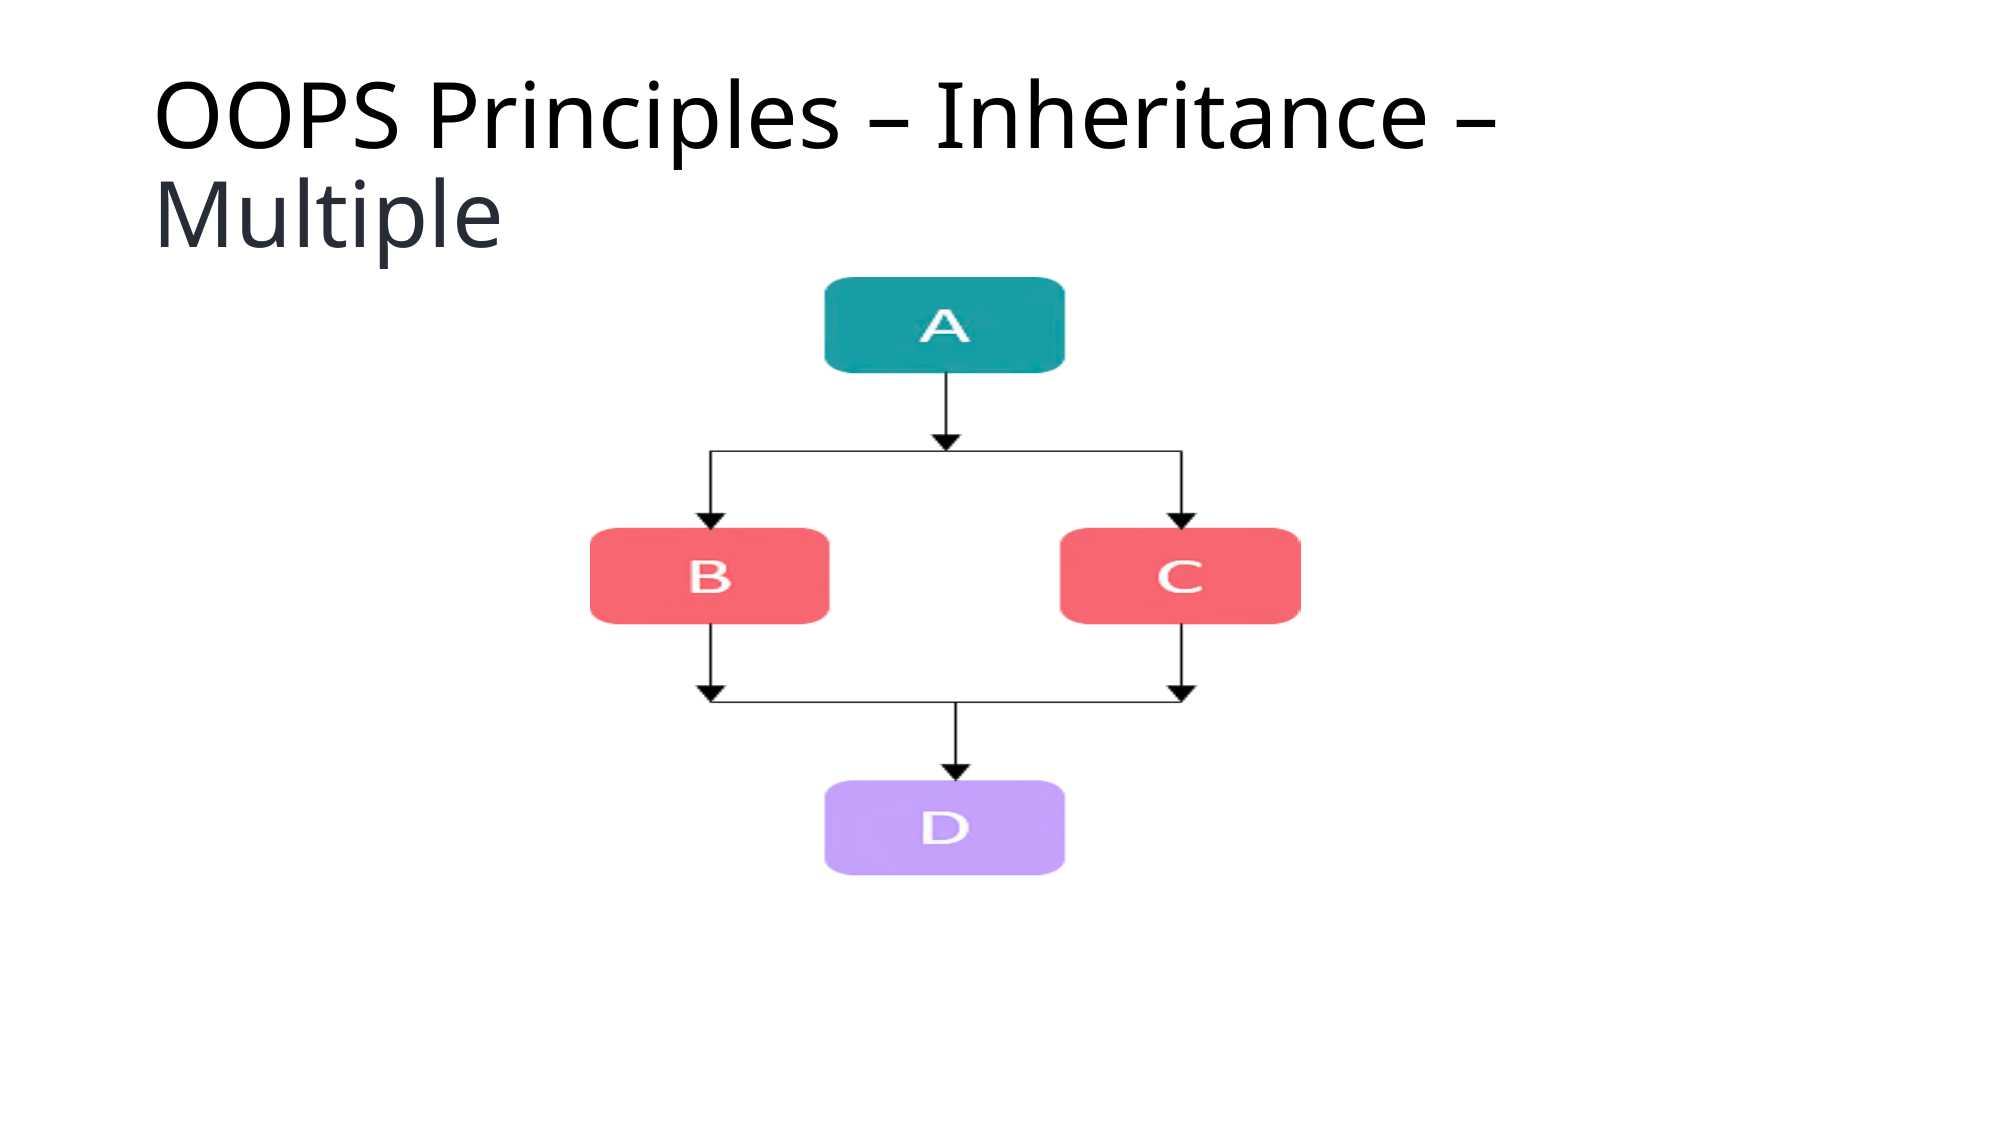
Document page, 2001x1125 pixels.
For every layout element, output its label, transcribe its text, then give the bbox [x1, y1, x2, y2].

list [590, 277, 1301, 889]
title OOPS Principles – Inheritance – Multiple [137, 59, 1863, 278]
